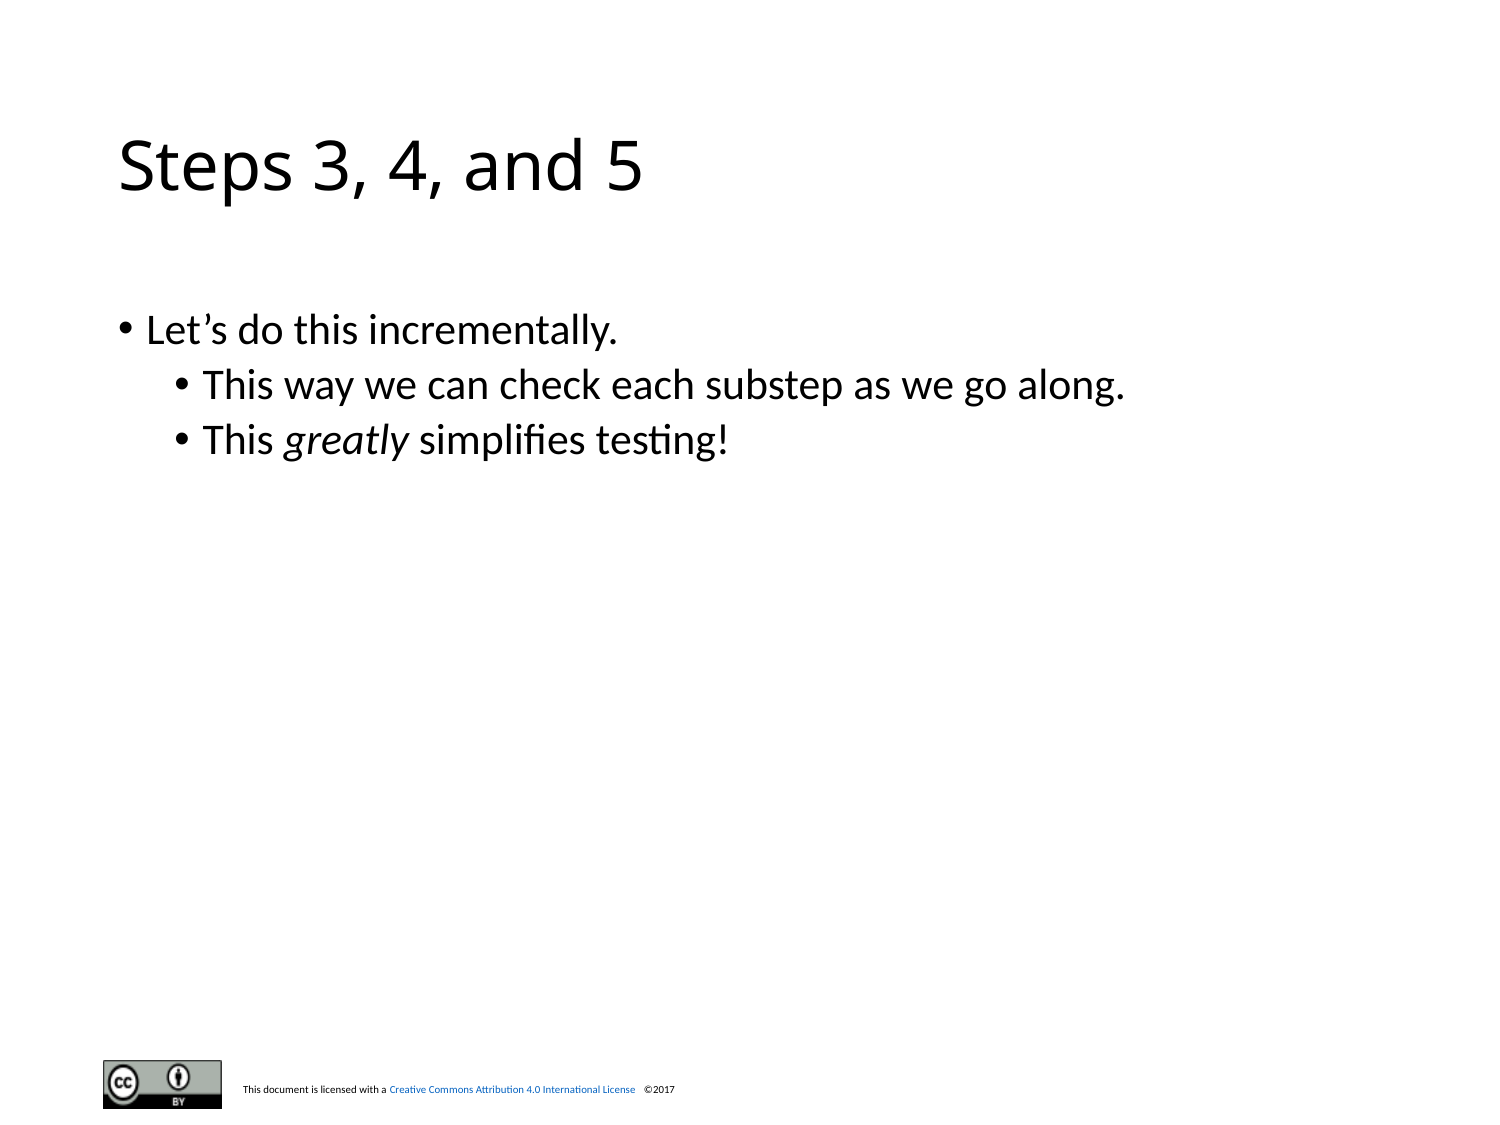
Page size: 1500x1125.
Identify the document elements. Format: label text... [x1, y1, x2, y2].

list Let’s do this incrementally. This way we can check each substep as we go along. This greatly simplifies testing! [103, 299, 1397, 1014]
title Steps 3, 4, and 5 [103, 59, 1397, 278]
picture [103, 1060, 222, 1109]
